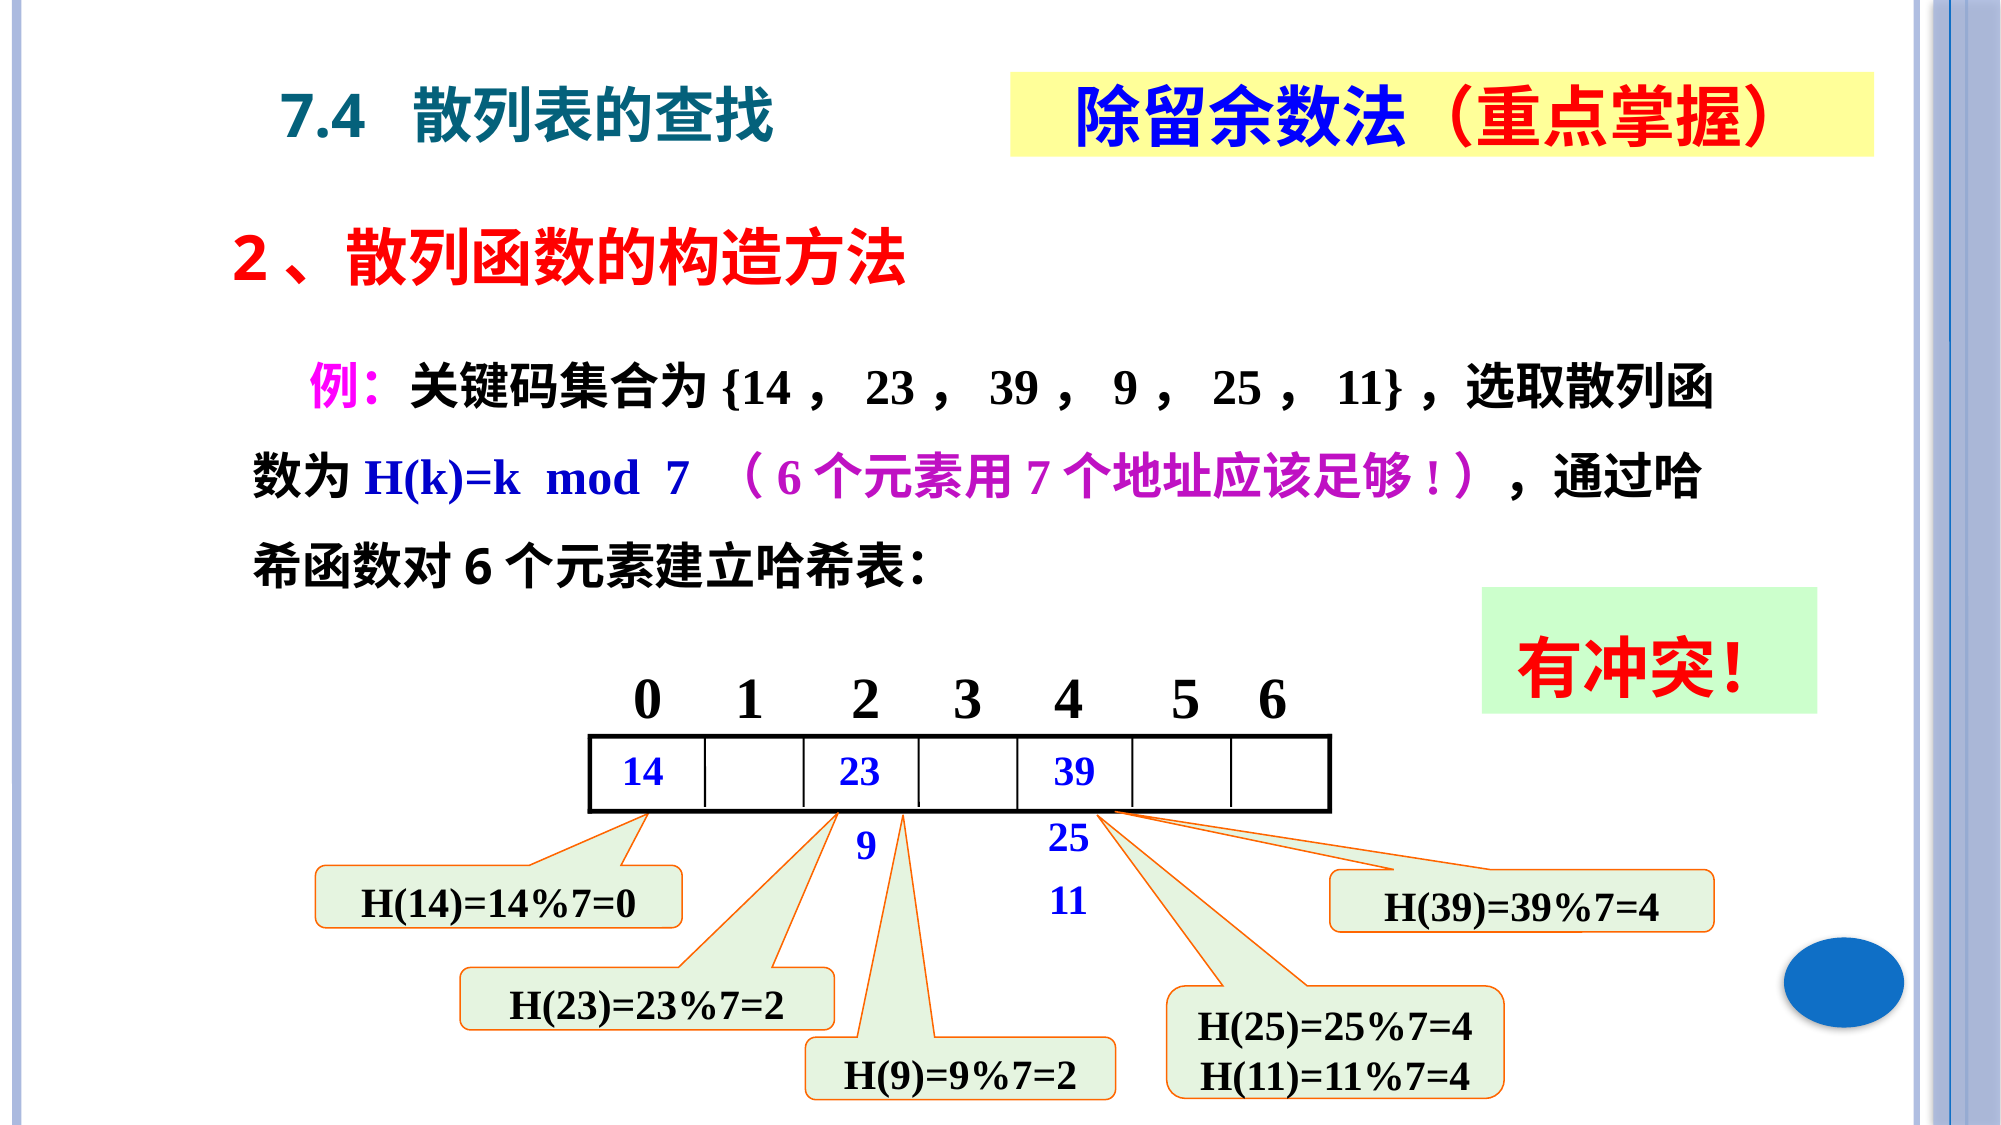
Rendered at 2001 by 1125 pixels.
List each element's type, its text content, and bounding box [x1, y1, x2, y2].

text_box 9 [826, 821, 901, 882]
text_box 25 [1028, 821, 1110, 865]
text_box H(9)=9%7=2 [805, 821, 1116, 1100]
text_box H(39)=39%7=4 [1160, 821, 1715, 933]
text_box 11 [1028, 865, 1110, 937]
text_box H(25)=25%7=4 H(11)=11%7=4 [1101, 821, 1505, 1099]
text_box 除留余数法（重点掌握） [1010, 71, 1875, 157]
text_box 有冲突！ [1481, 587, 1818, 714]
text_box 2、散列函数的构造方法 [217, 173, 1011, 301]
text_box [589, 652, 1347, 812]
text_box H(23)=23%7=2 [460, 821, 835, 1030]
text_box H(14)=14%7=0 [315, 821, 683, 928]
text_box 7.4 散列表的查找 [265, 64, 847, 157]
text_box 例：关键码集合为{14，23，39，9，25，11}，选取散列函数为H(k)=k mod 7 （6个元素用7个地址应该足够!），通过哈希函数对6个元素建立哈希表： [237, 317, 1732, 603]
